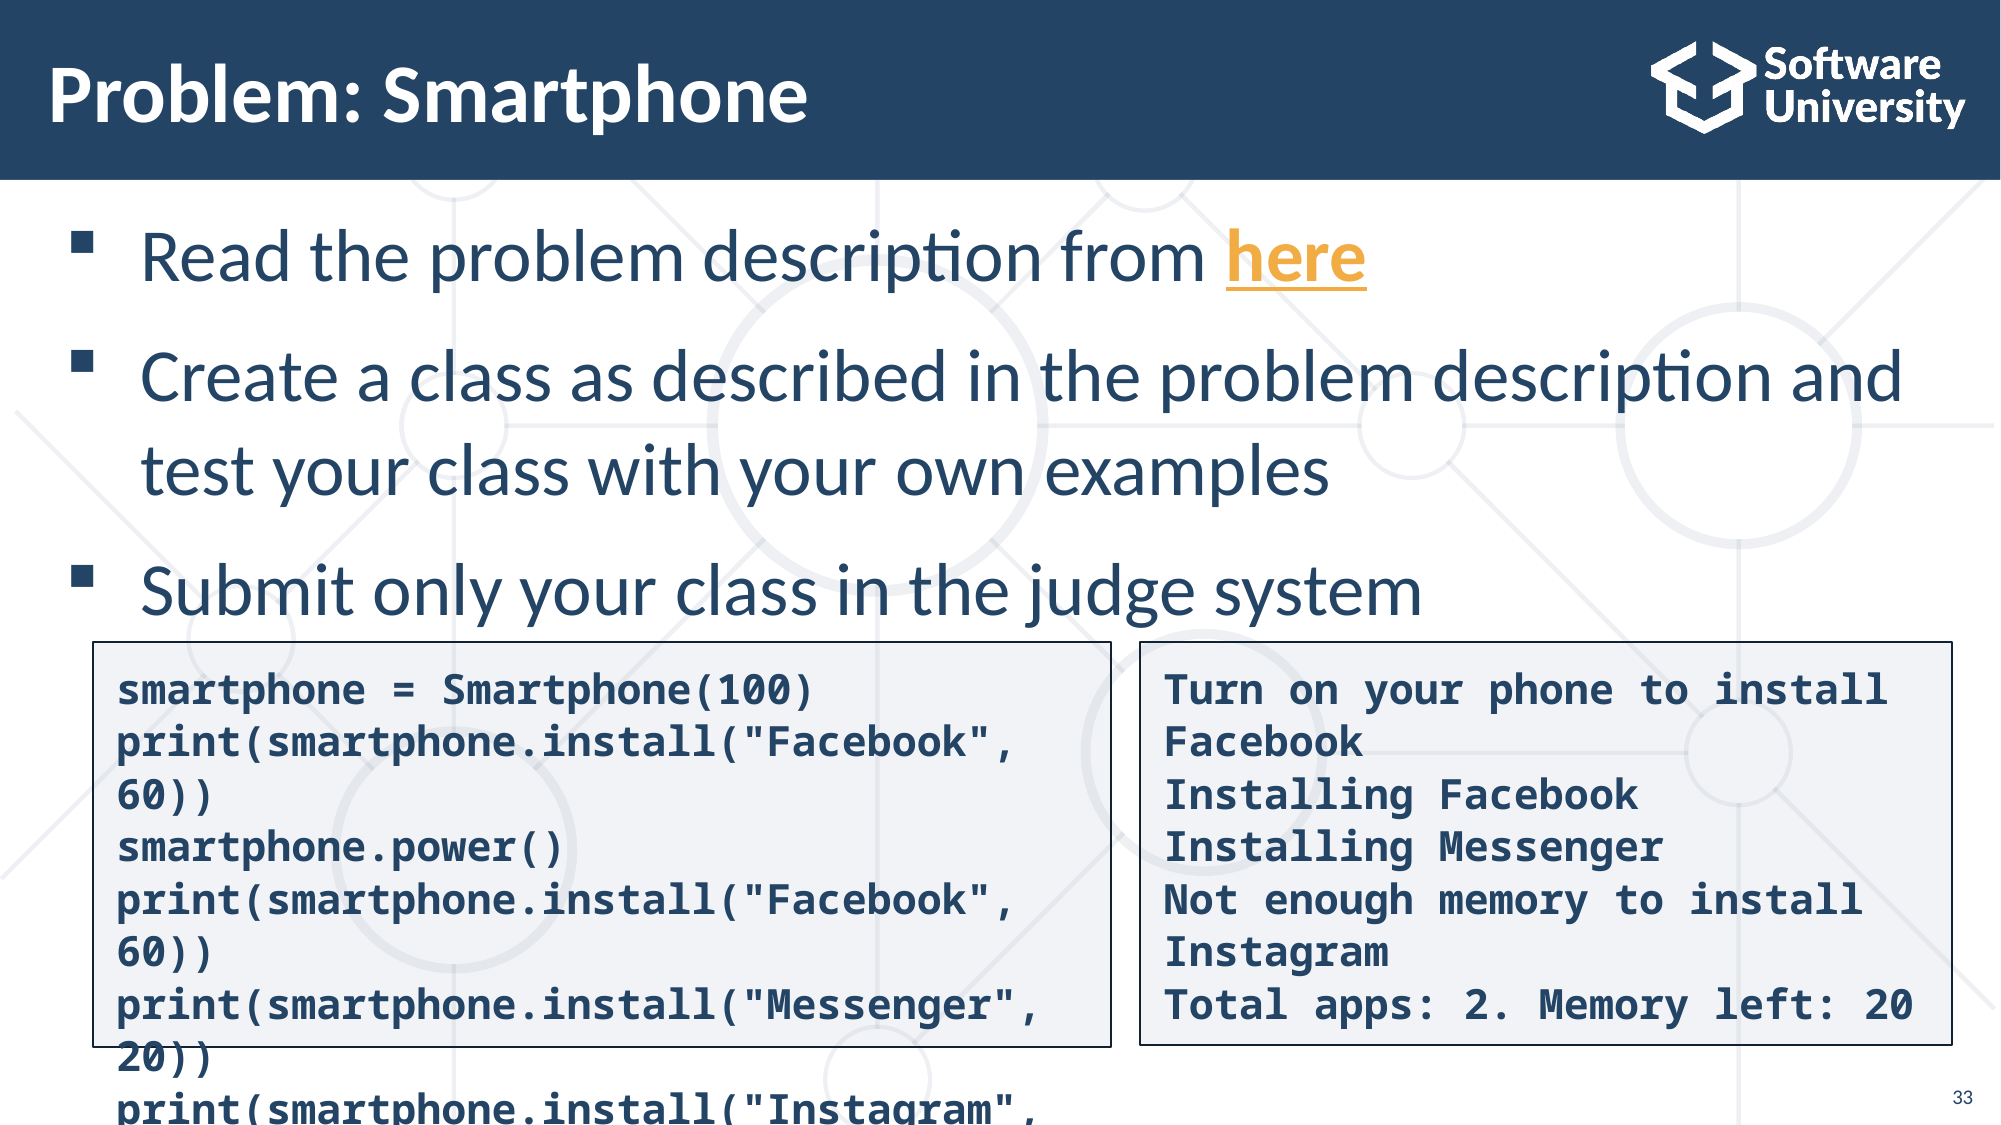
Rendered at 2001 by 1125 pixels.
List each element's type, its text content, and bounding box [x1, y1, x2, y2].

title Problem: Smartphone [31, 16, 1625, 162]
picture [1651, 41, 1966, 134]
text_box 33 [1927, 1067, 1989, 1117]
list Read the problem description from here Create a class as described in the problem description and test your class with your own examples Submit only your class in the judge system [47, 196, 1969, 1109]
list smartphone = Smartphone(100) print(smartphone.install("Facebook", 60)) smartphone.power() print(smartphone.install("Facebook", 60)) print(smartphone.install("Messenger", 20)) print(smartphone.install("Instagram", 40)) print(smartphone.status()) [92, 641, 1112, 1048]
text_box Turn on your phone to install Facebook Installing Facebook Installing Messenger Not enough memory to install Instagram Total apps: 2. Memory left: 20 [1140, 642, 1953, 1046]
